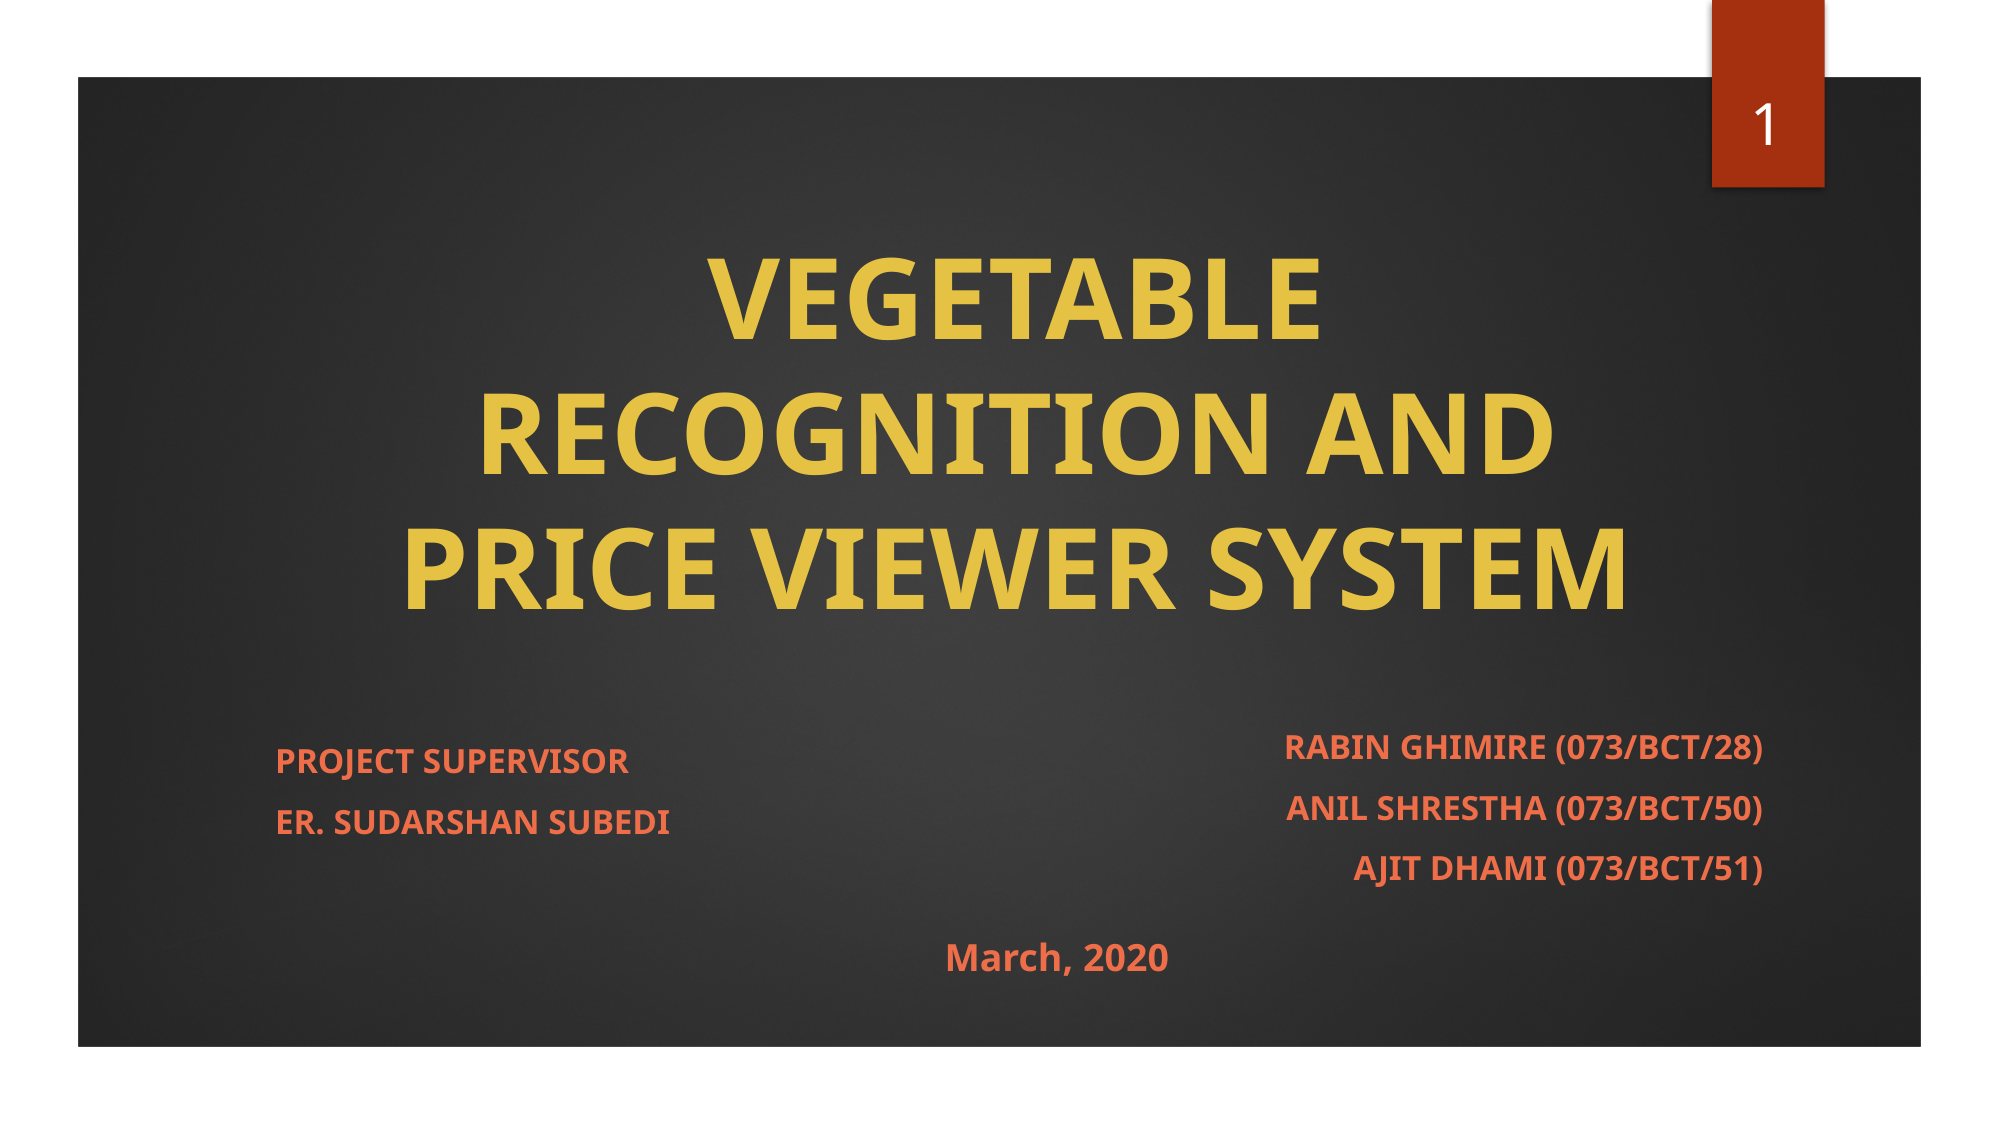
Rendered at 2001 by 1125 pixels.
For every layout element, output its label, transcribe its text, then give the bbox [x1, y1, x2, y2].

title VEGETABLE RECOGNITION AND PRICE VIEWER SYSTEM [292, 200, 1741, 640]
slide_number 1 [1698, 48, 1836, 175]
subtitle RABIN GHIMIRE (073/BCT/28) ANIL SHRESTHA (073/BCT/50) AJIT DHAMI (073/BCT/51) [1241, 718, 1779, 860]
text_box March, 2020 [872, 939, 1242, 1019]
text_box Project supervisor Er. Sudarshan subedi [259, 732, 798, 875]
